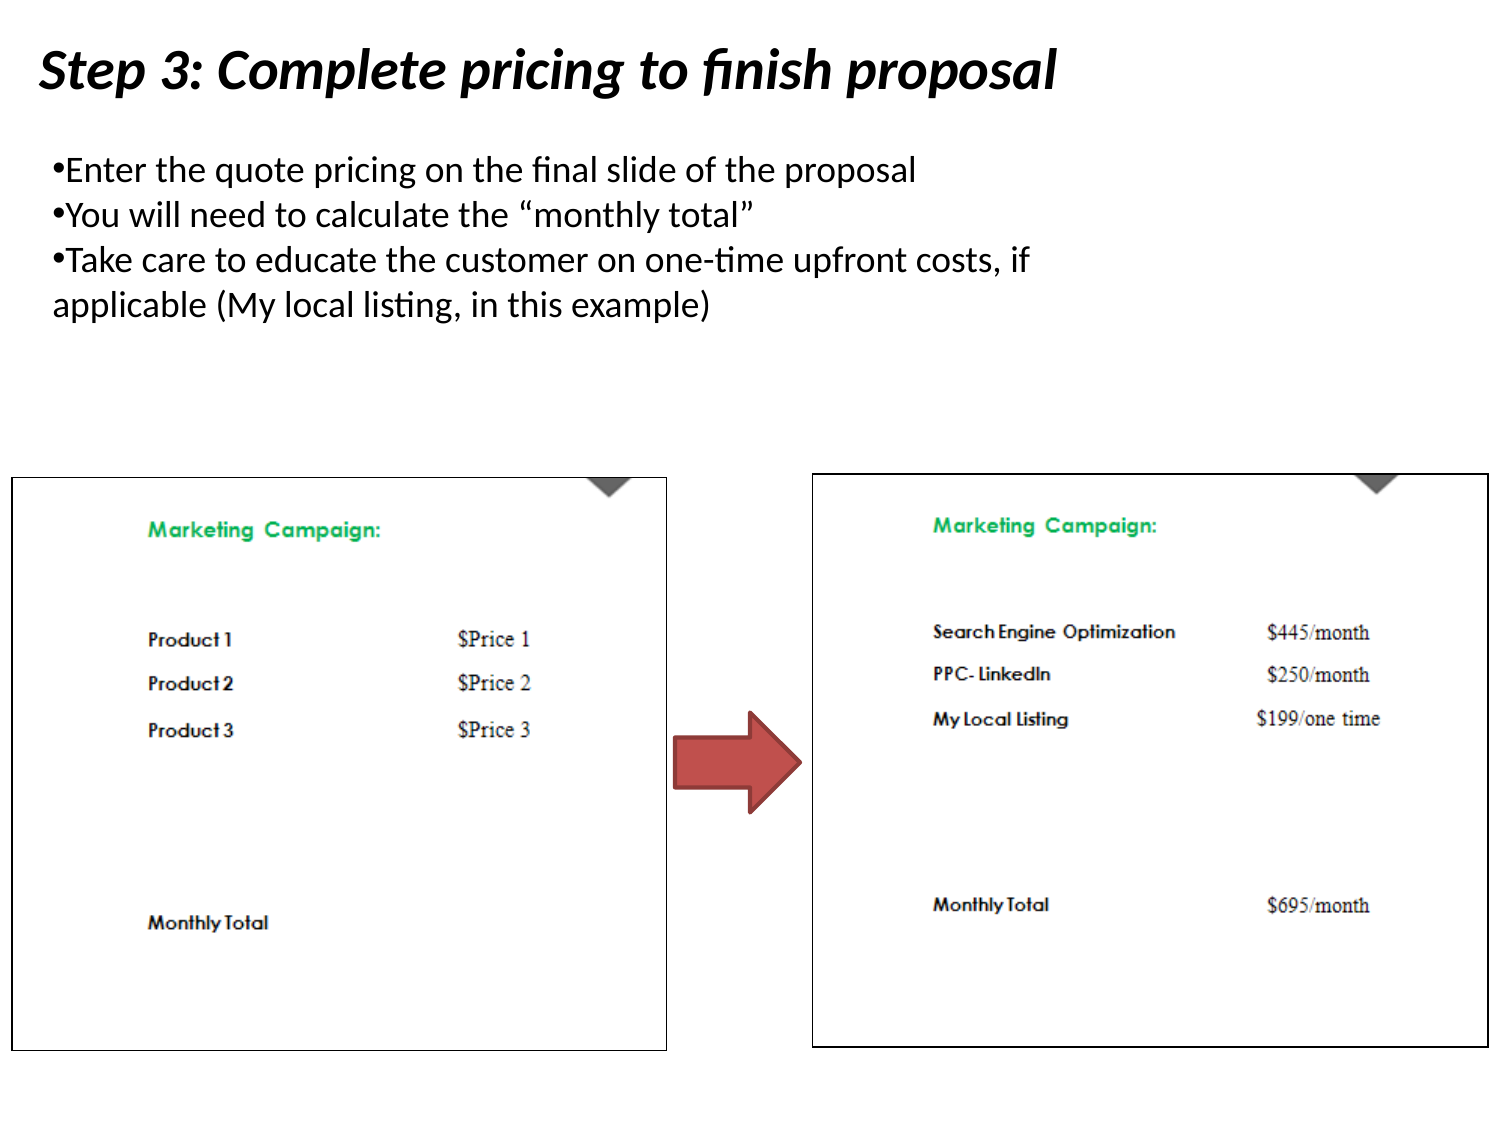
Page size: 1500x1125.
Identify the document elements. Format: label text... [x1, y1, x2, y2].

title Step 3: Complete pricing to finish proposal [24, 20, 1375, 113]
text_box Enter the quote pricing on the final slide of the proposal You will need to calculate the “monthly total” Take care to educate the customer on one-time upfront costs, if applicable (My local listing, in this example) [37, 137, 1063, 333]
text_box [672, 710, 803, 815]
picture [812, 474, 1488, 1047]
picture [12, 477, 666, 1051]
